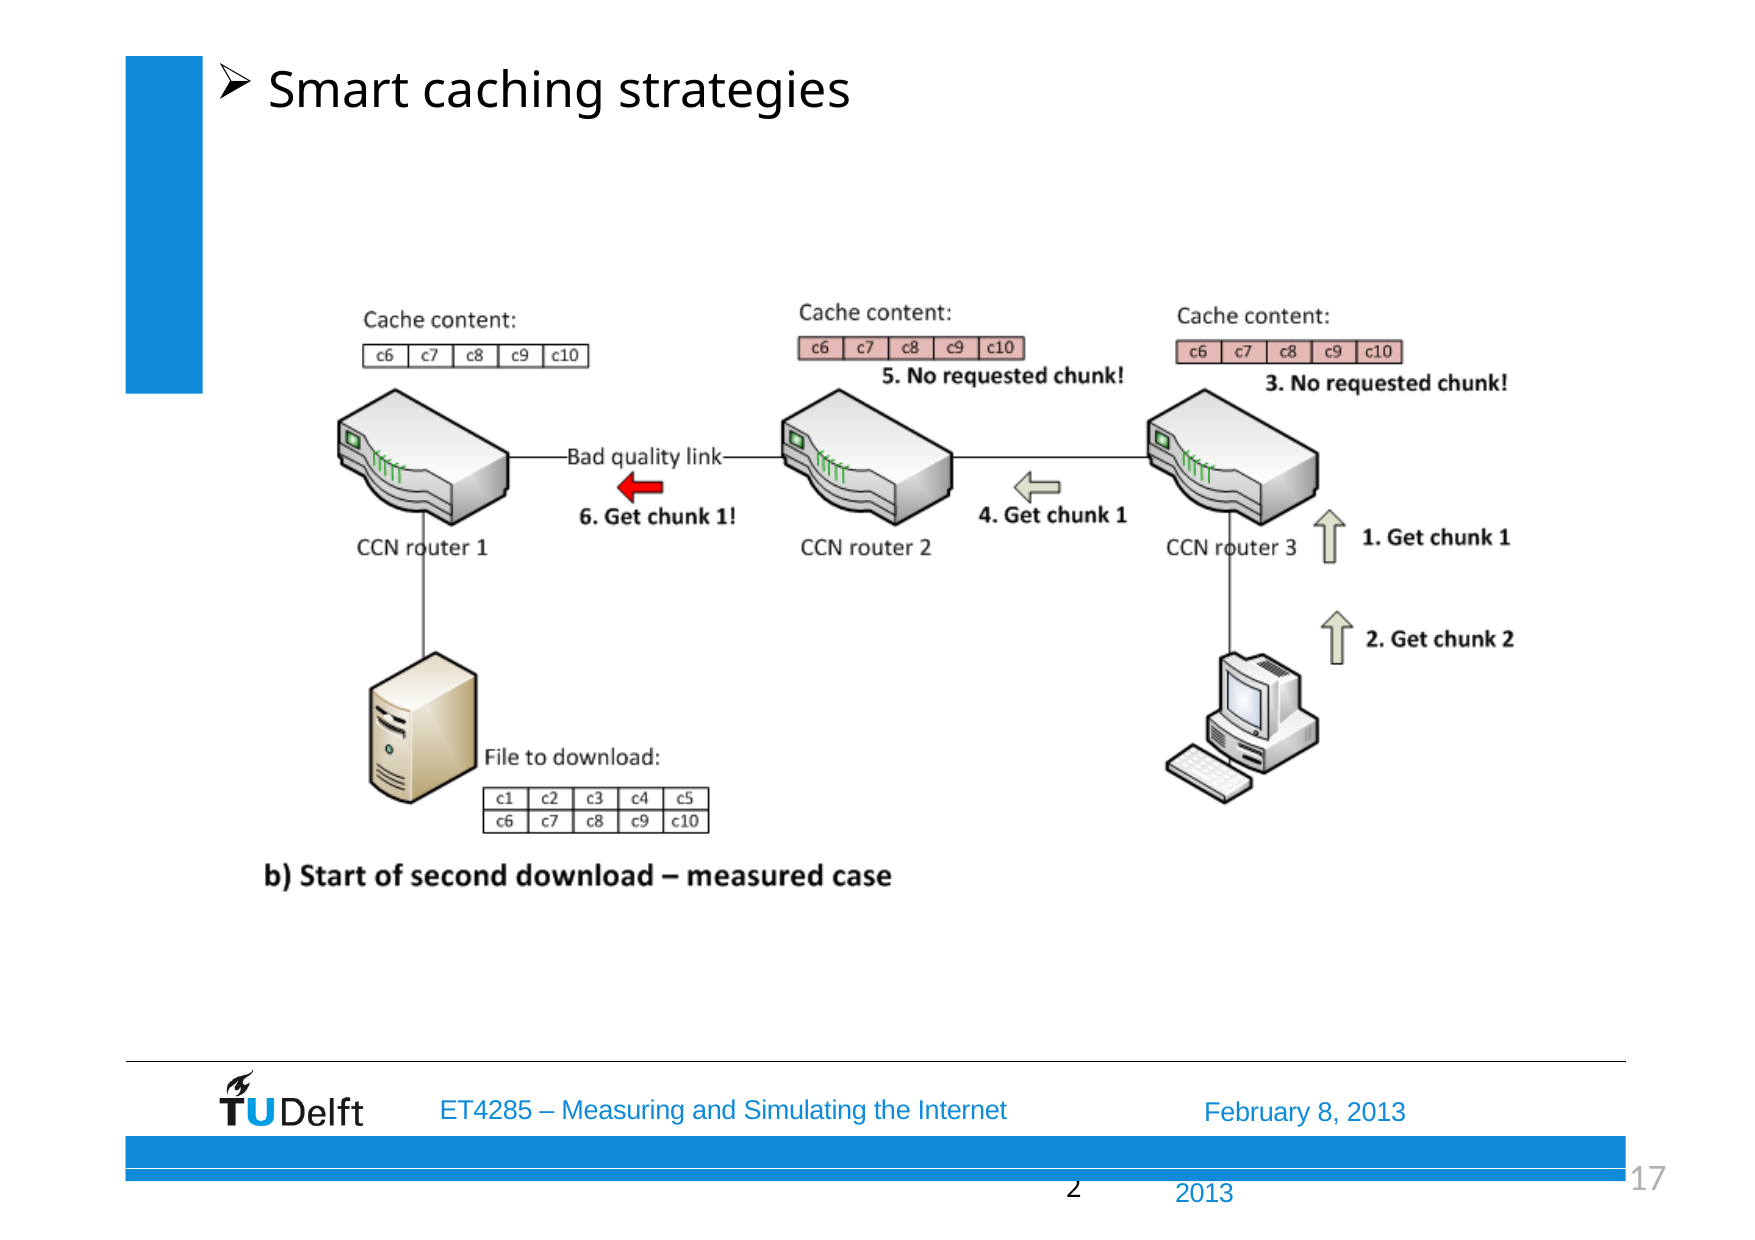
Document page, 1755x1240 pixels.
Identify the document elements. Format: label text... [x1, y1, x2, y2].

text_box [125, 1169, 1263, 1182]
text_box [219, 1070, 366, 1129]
text_box Smart caching strategies [215, 57, 1454, 1033]
text_box [125, 1062, 1626, 1136]
picture [264, 294, 1515, 895]
text_box [125, 56, 203, 394]
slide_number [1202, 1094, 1458, 1130]
slide_number 17 [1263, 1152, 1667, 1215]
text_box [125, 1136, 1626, 1168]
footer ET4285 – Measuring and Simulating the Internet [437, 1092, 1054, 1127]
